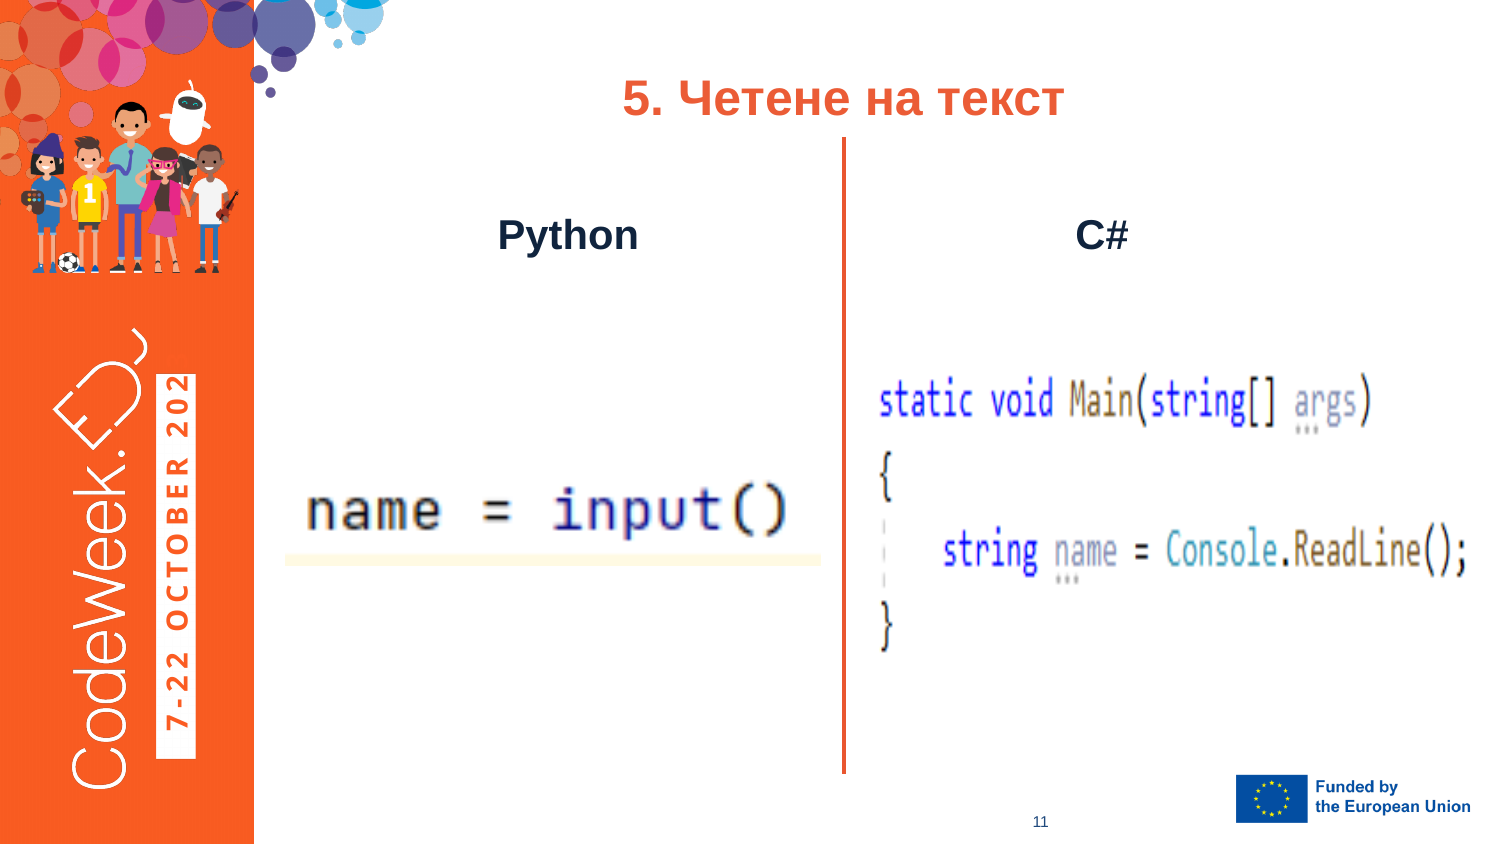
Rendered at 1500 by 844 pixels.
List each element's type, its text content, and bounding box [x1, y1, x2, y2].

text_box Python [337, 191, 799, 274]
picture [850, 346, 1485, 674]
picture [1234, 773, 1471, 824]
title 5. Четене на текст [306, 53, 1382, 137]
text_box C# [889, 191, 1315, 274]
slide_number 11 [726, 798, 1064, 844]
picture [285, 457, 822, 567]
picture [0, 0, 462, 844]
